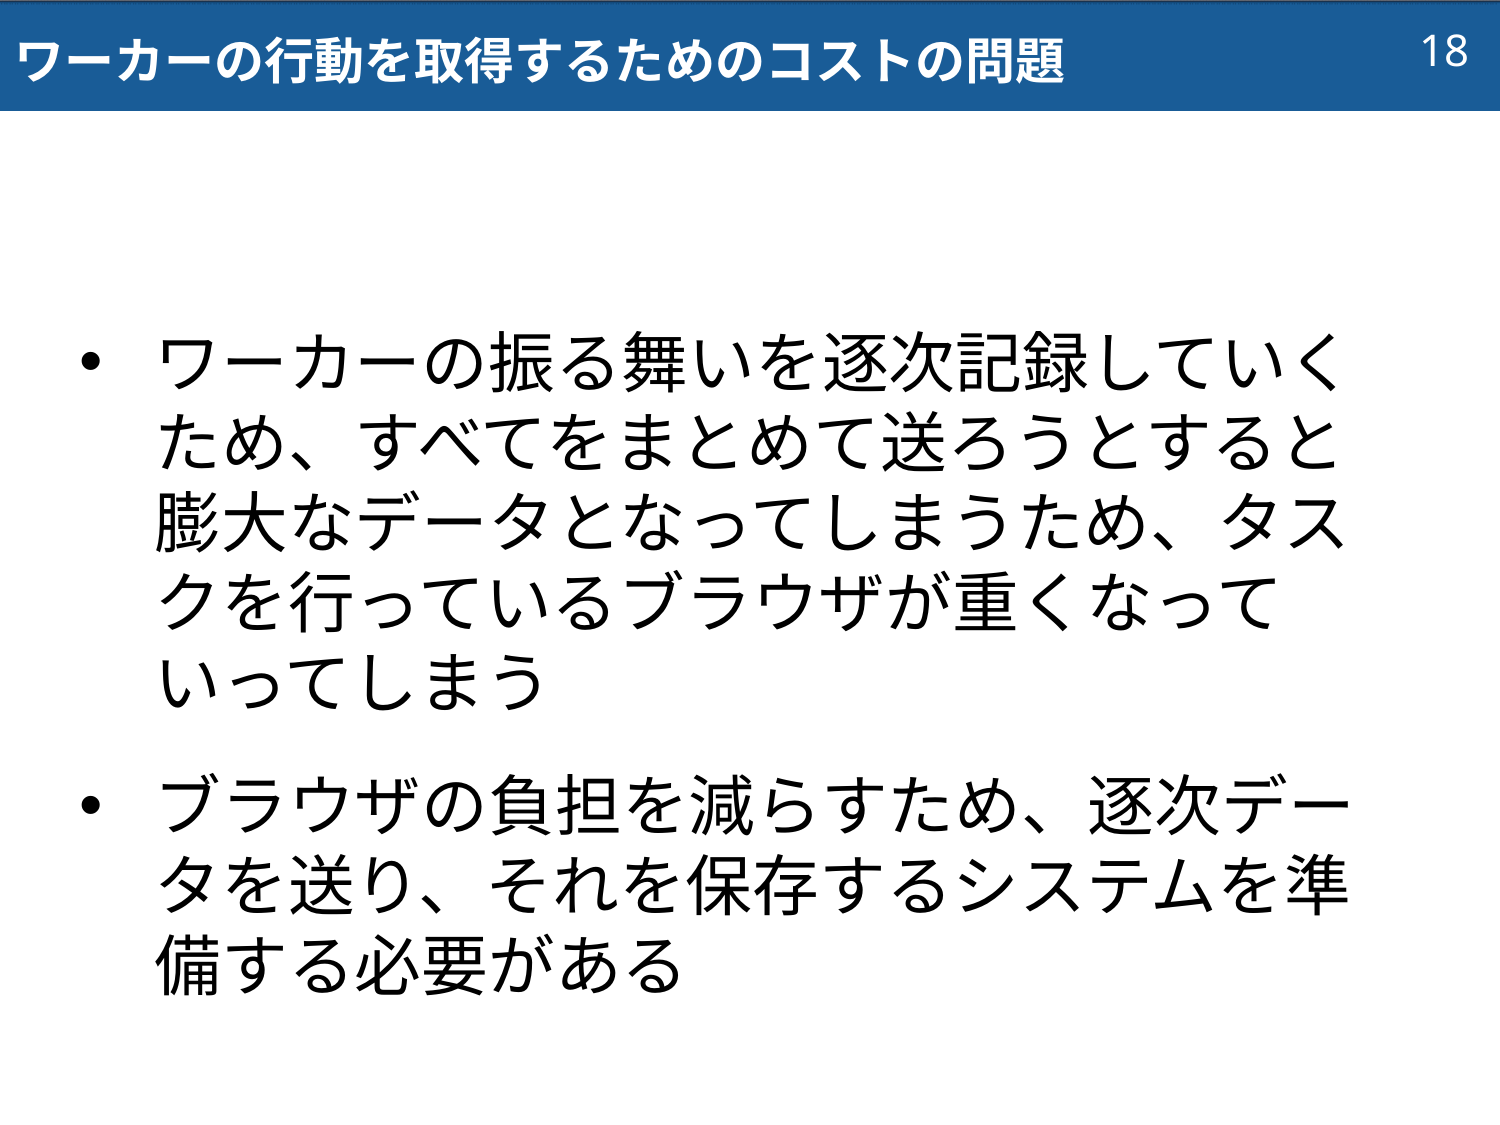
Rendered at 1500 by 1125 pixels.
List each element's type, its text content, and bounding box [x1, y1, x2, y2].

picture [0, 0, 1500, 111]
text_box ワーカーの振る舞いを逐次記録していくため、すべてをまとめて送ろうとすると膨大なデータとなってしまうため、タスクを行っているブラウザが重くなっていってしまう [64, 313, 1382, 728]
text_box ブラウザの負担を減らすため、逐次データを送り、それを保存するシステムを準備する必要がある [64, 756, 1382, 1012]
slide_number 18 [1222, 22, 1485, 83]
text_box ワーカーの行動を取得するためのコストの問題 [0, 22, 1222, 98]
